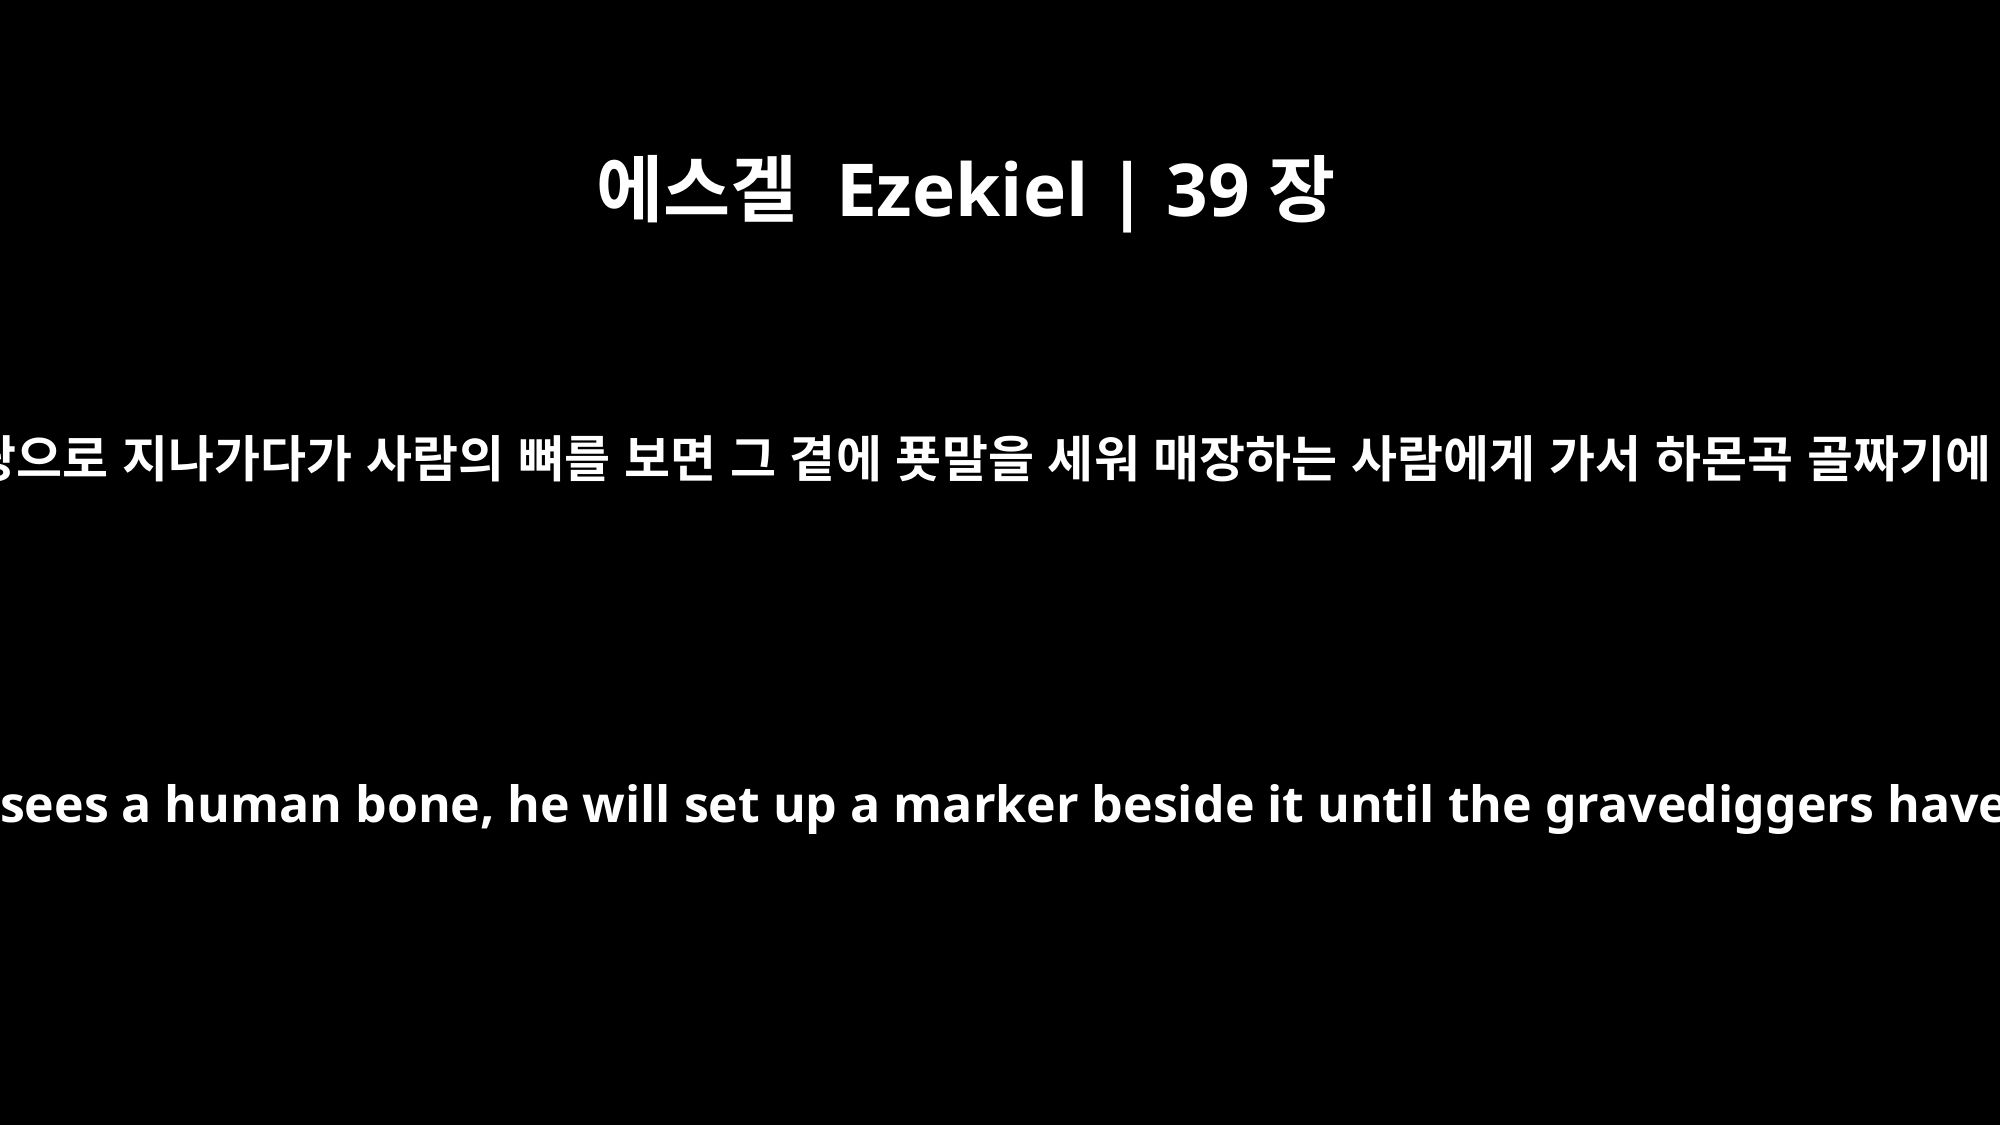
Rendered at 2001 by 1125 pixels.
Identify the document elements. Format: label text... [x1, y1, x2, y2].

text_box 15 지나가는 사람들이 그 땅으로 지나가다가 사람의 뼈를 보면 그 곁에 푯말을 세워 매장하는 사람에게 가서 하몬곡 골짜기에 매장하게 할 것이요 [0, 359, 2000, 495]
text_box 에스겔 Ezekiel | 39장 [581, 136, 1351, 239]
text_box As they go through the land and one of them sees a human bone, he will set up a marker beside it until the gravediggers have buried it in the Valley of Hamon Gog. [0, 764, 2000, 840]
